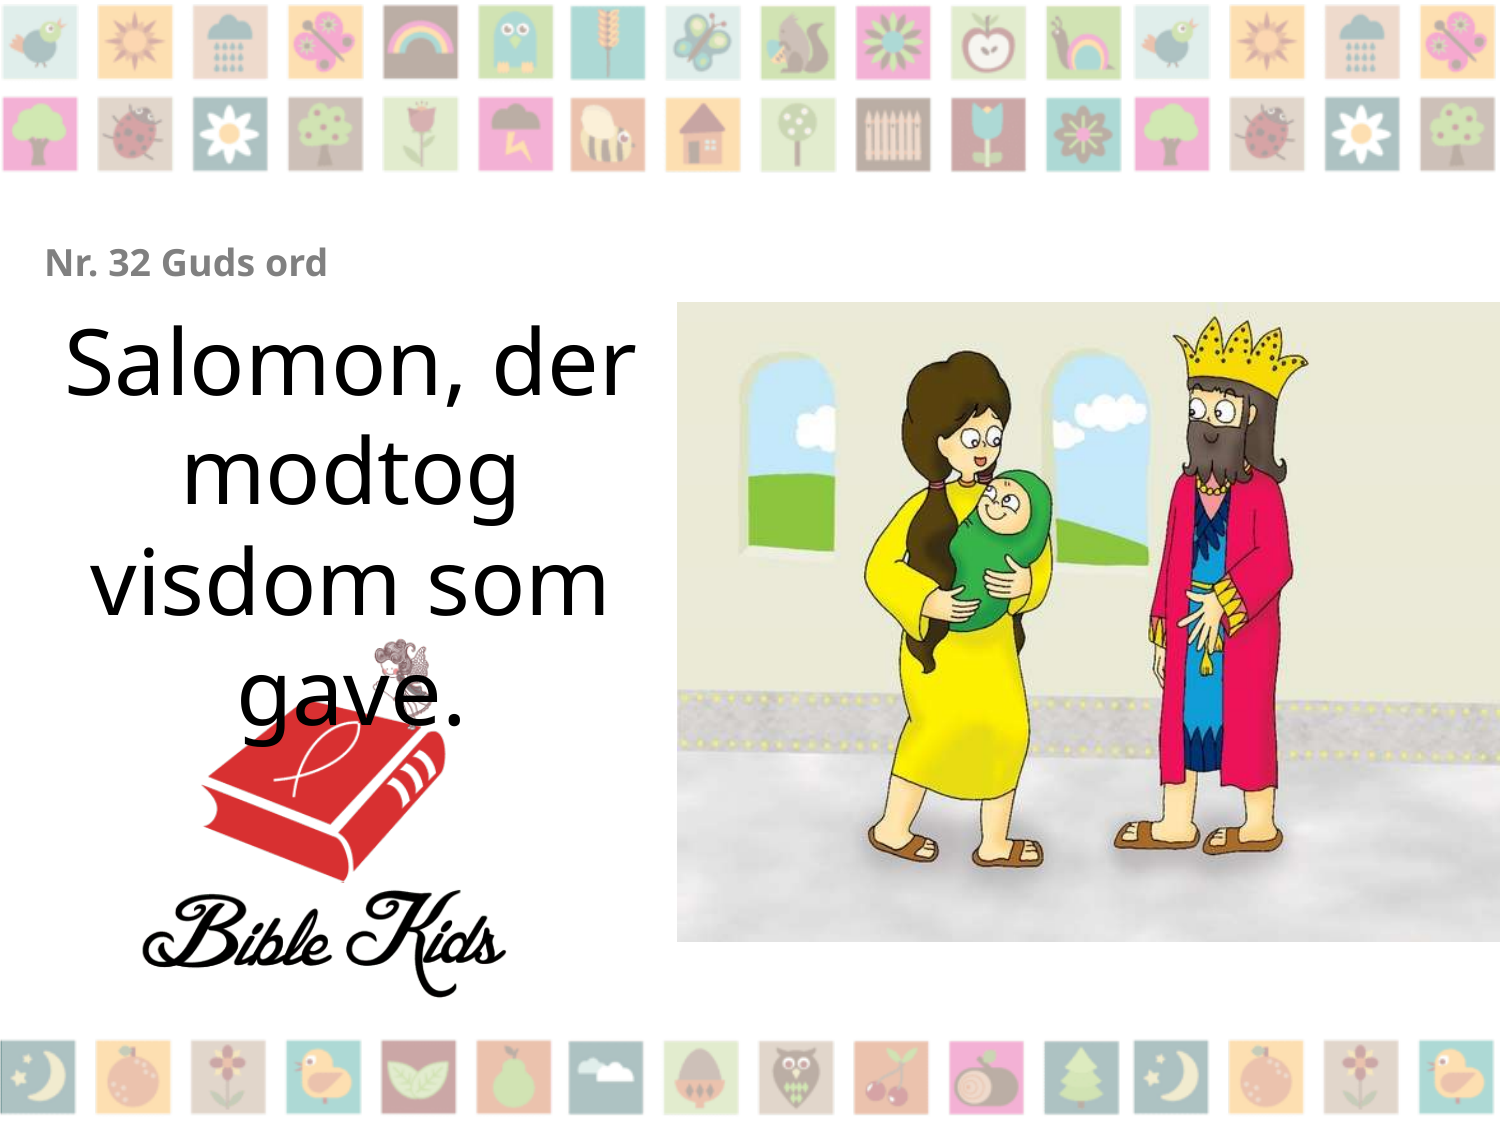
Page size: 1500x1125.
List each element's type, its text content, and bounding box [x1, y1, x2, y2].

text_box Salomon, der modtog visdom som gave. [28, 296, 674, 751]
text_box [0, 3, 1500, 181]
picture [117, 600, 544, 1027]
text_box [0, 1028, 1500, 1118]
picture [677, 302, 1500, 942]
text_box Nr. 32 Guds ord [29, 231, 514, 292]
